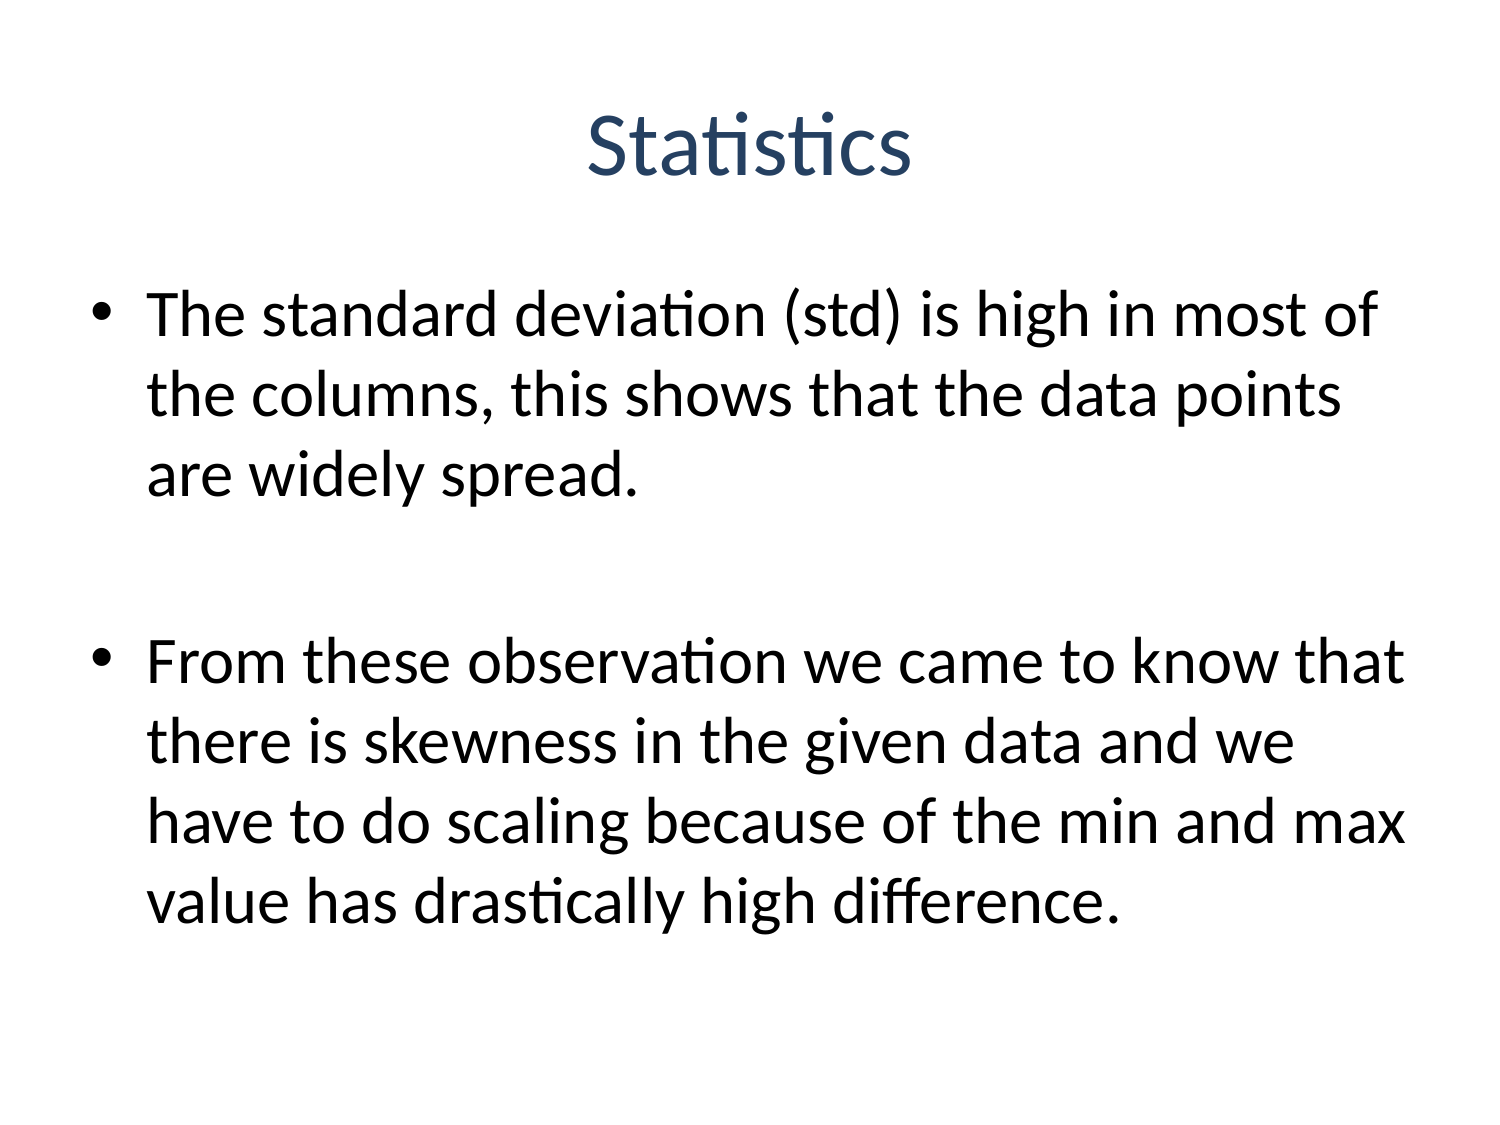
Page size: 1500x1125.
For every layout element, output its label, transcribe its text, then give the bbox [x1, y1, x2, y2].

title Statistics [75, 45, 1425, 233]
list The standard deviation (std) is high in most of the columns, this shows that the data points are widely spread. From these observation we came to know that there is skewness in the given data and we have to do scaling because of the min and max value has drastically high difference. [75, 262, 1425, 1005]
